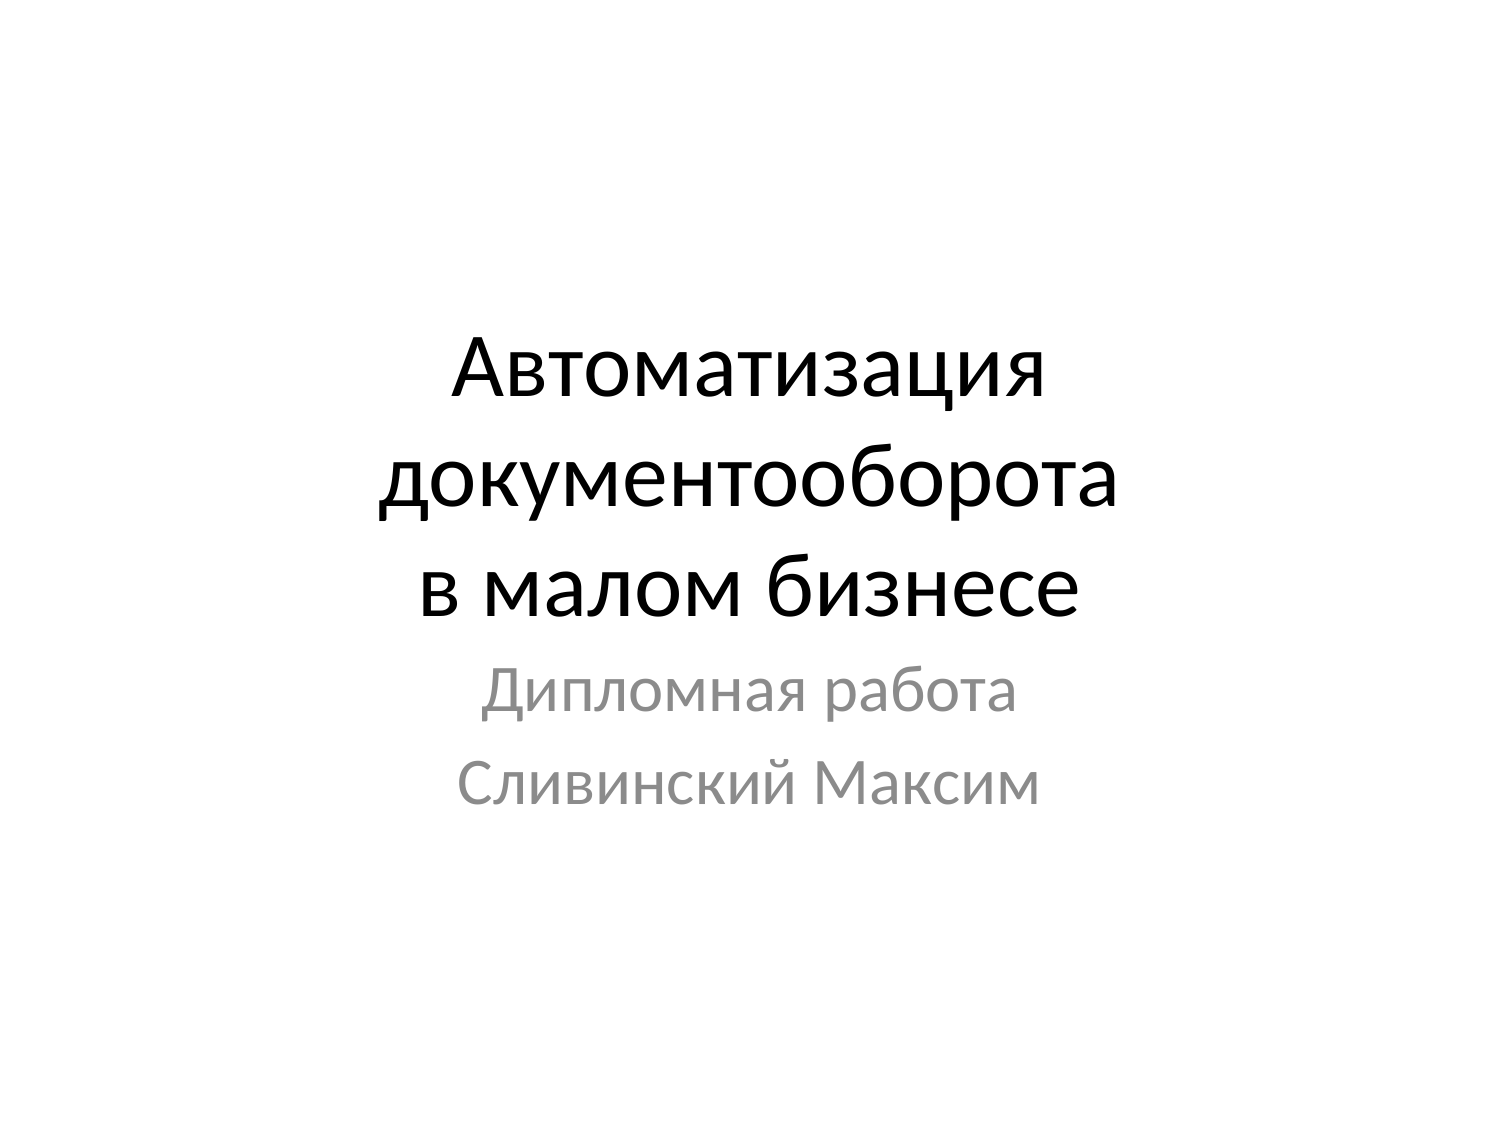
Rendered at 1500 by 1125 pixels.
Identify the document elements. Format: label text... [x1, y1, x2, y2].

subtitle Дипломная работа Сливинский Максим [225, 637, 1275, 925]
title Автоматизация документооборота в малом бизнесе [112, 349, 1388, 591]
